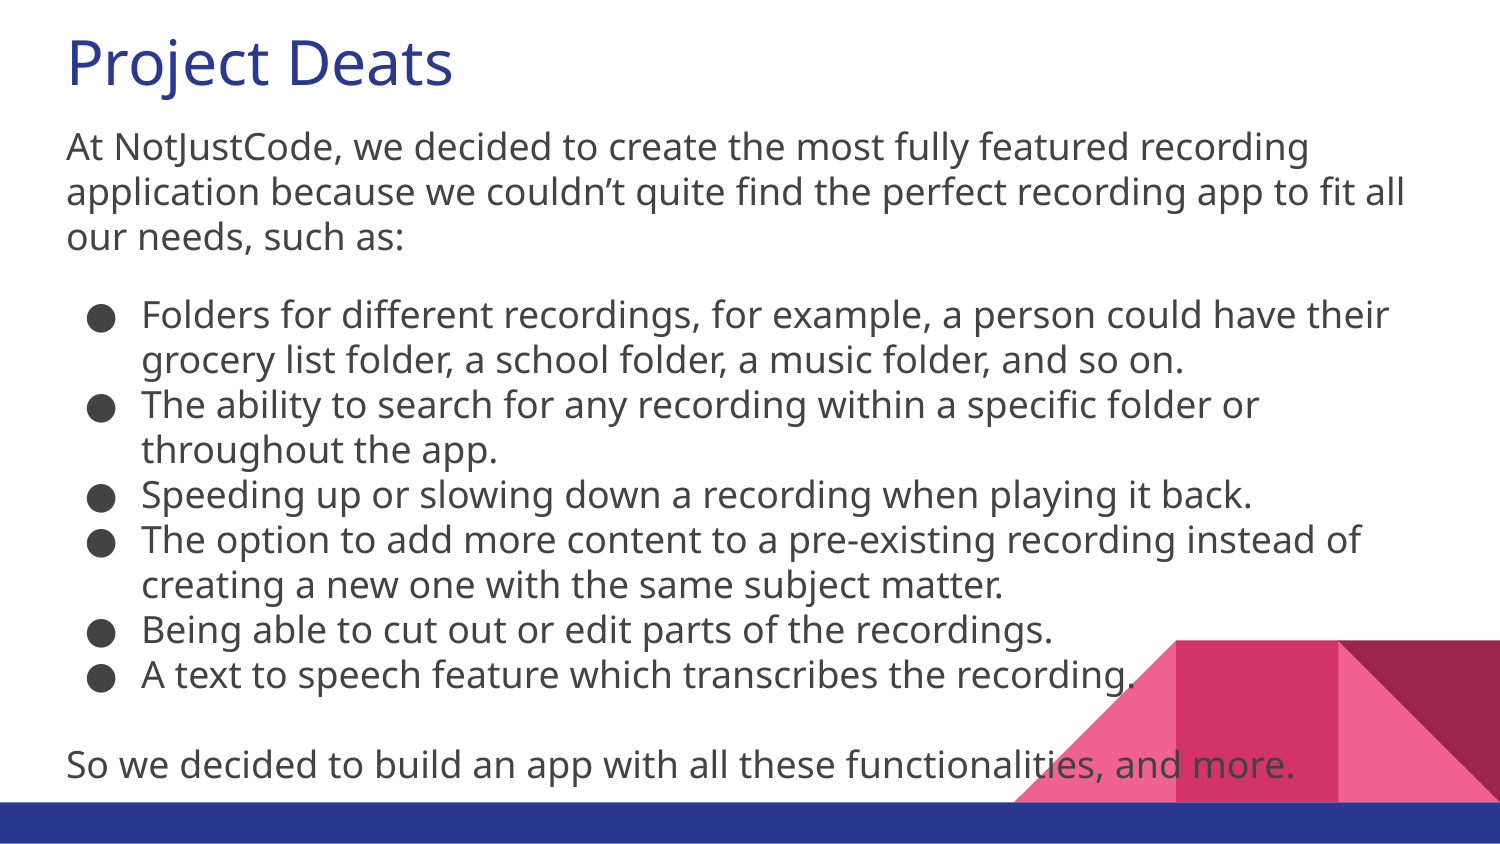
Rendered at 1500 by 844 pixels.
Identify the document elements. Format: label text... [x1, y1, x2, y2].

list At NotJustCode, we decided to create the most fully featured recording application because we couldn’t quite find the perfect recording app to fit all our needs, such as: Folders for different recordings, for example, a person could have their grocery list folder, a school folder, a music folder, and so on. The ability to search for any recording within a specific folder or throughout the app. Speeding up or slowing down a recording when playing it back. The option to add more content to a pre-existing recording instead of creating a new one with the same subject matter. Being able to cut out or edit parts of the recordings. A text to speech feature which transcribes the recording. So we decided to build an app with all these functionalities, and more. [51, 108, 1449, 796]
title Project Deats [51, 8, 1449, 108]
